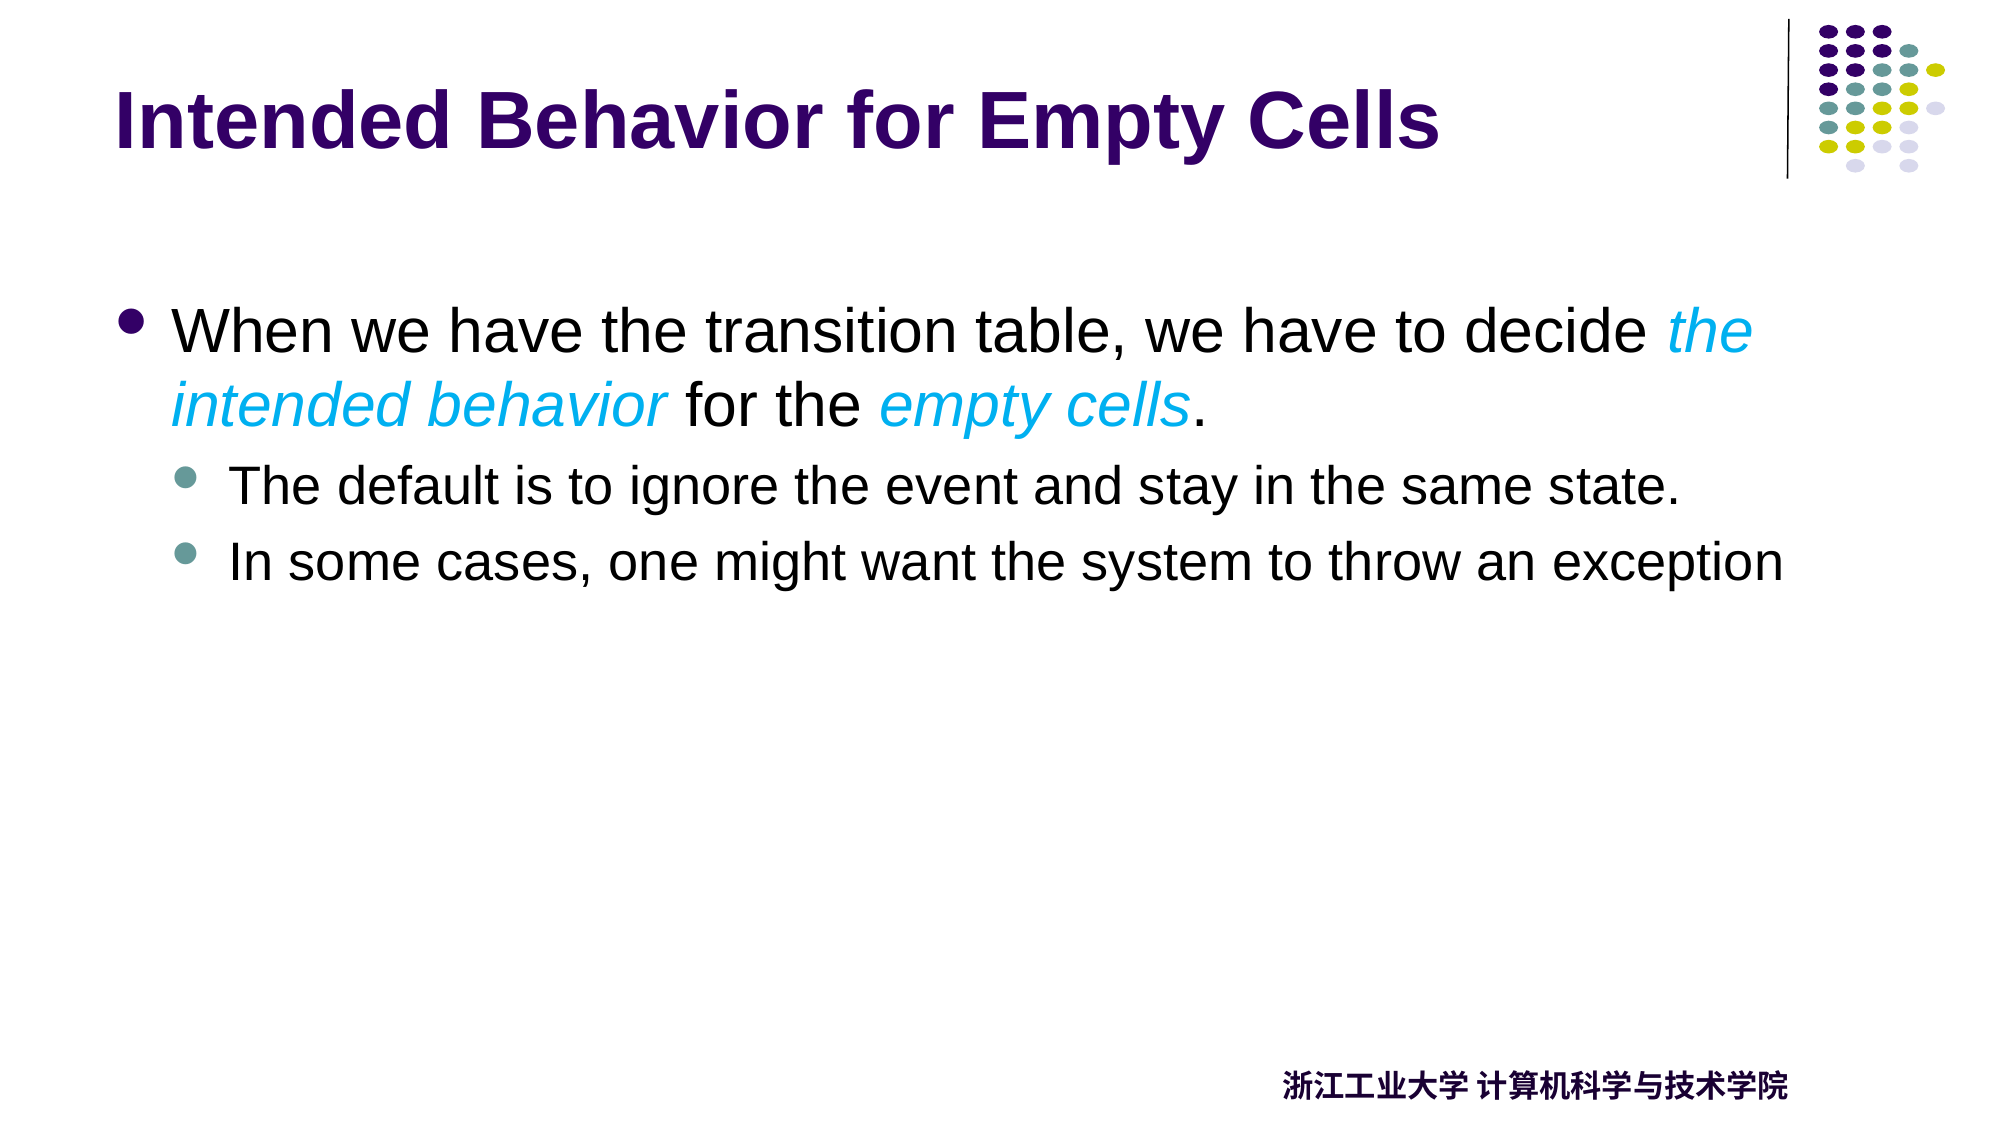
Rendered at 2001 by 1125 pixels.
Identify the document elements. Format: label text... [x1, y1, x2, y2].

title Intended Behavior for Empty Cells [99, 20, 1772, 173]
list When we have the transition table, we have to decide the intended behavior for the empty cells. The default is to ignore the event and stay in the same state. In some cases, one might want the system to throw an exception [99, 282, 1900, 1006]
